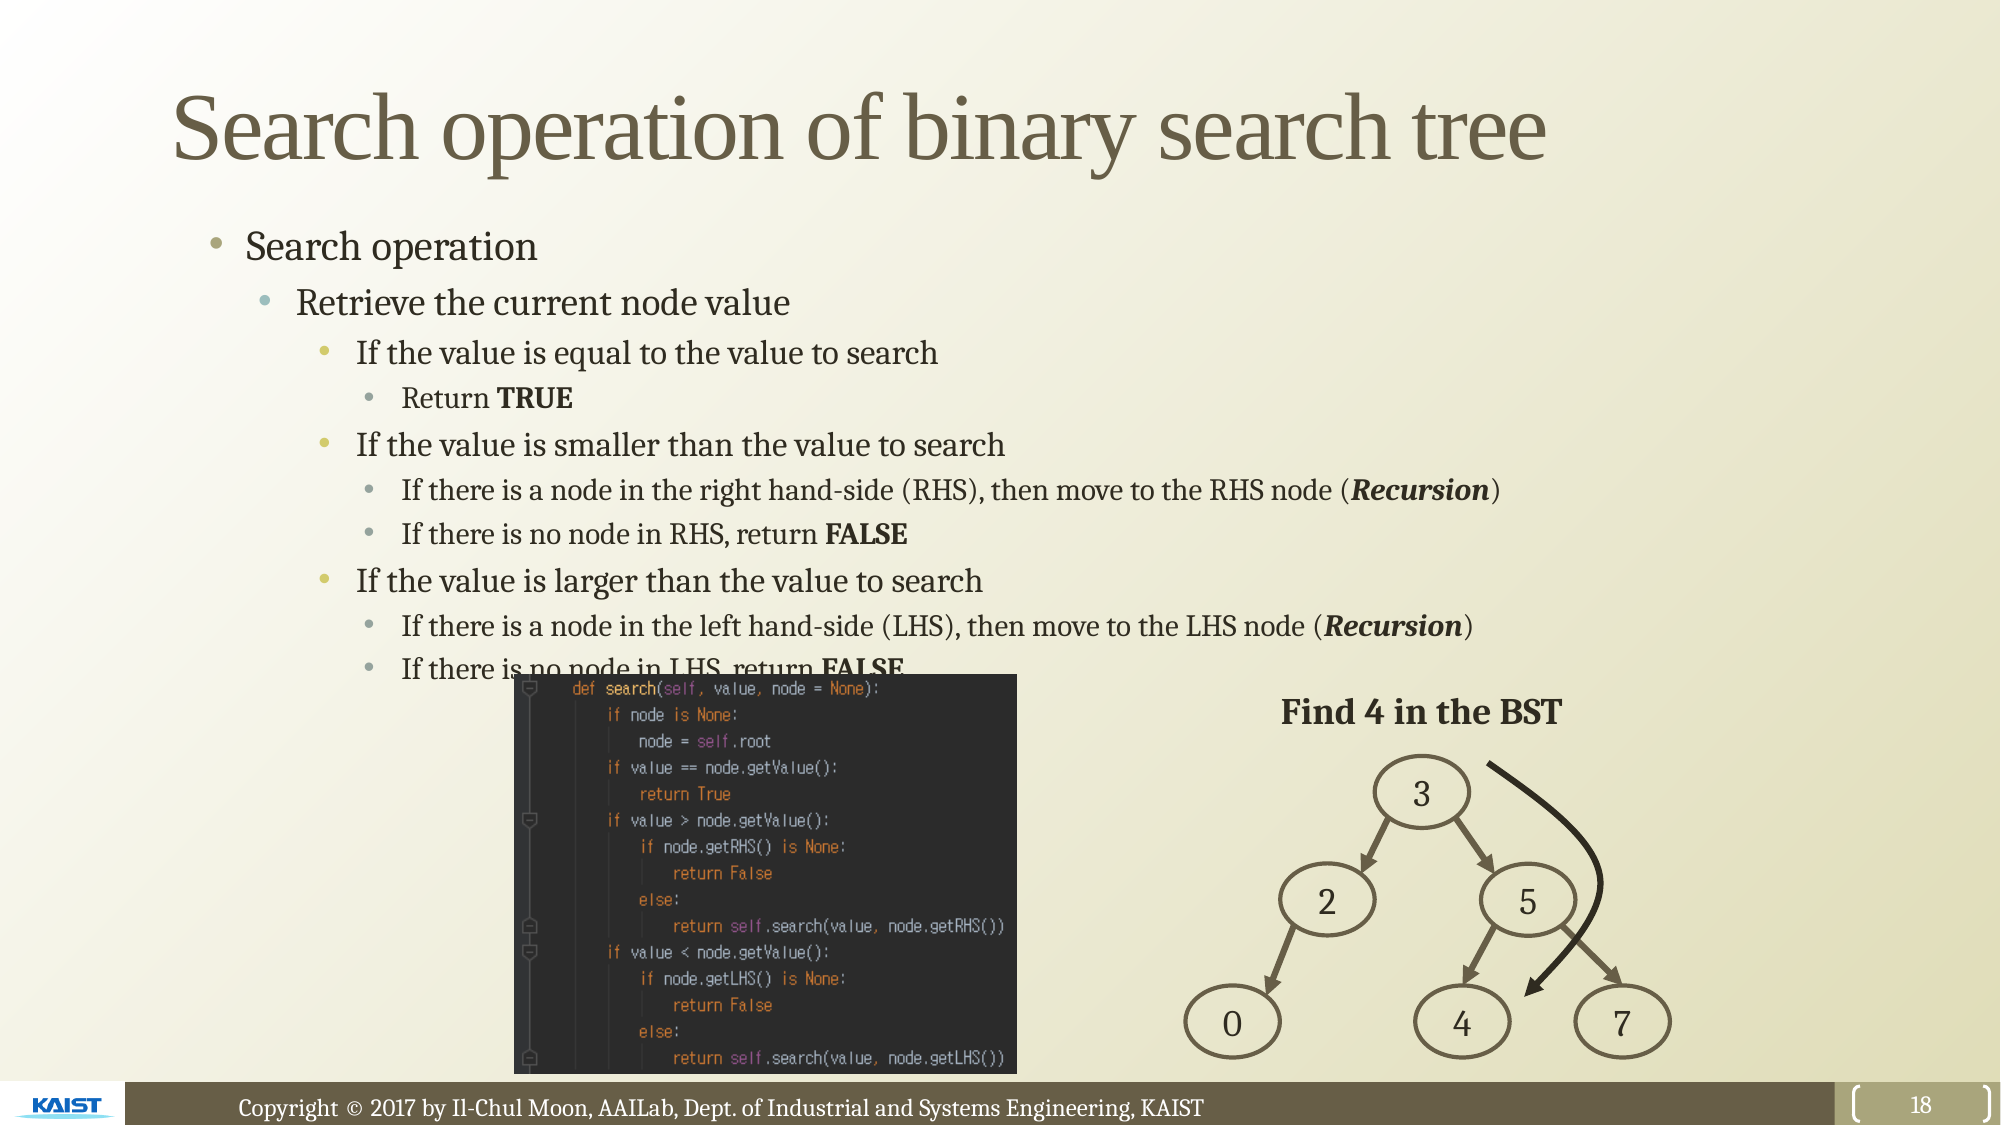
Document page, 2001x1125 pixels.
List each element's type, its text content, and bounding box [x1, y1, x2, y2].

text_box 3 [1372, 753, 1472, 831]
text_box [1360, 816, 1390, 875]
text_box 4 [1413, 983, 1512, 1060]
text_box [1561, 924, 1624, 986]
text_box 7 [1573, 984, 1673, 1060]
text_box Find 4 in the BST [1266, 679, 1578, 740]
picture [513, 673, 1018, 1074]
text_box 0 [1183, 983, 1282, 1060]
title Search operation of binary search tree [154, 61, 1854, 182]
picture [0, 1081, 125, 1125]
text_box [1265, 924, 1295, 997]
text_box 5 [1478, 875, 1514, 937]
slide_number 18 [1851, 1084, 1992, 1123]
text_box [1461, 924, 1496, 986]
text_box 2 [1278, 861, 1377, 938]
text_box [1454, 816, 1496, 875]
text_box [1487, 761, 1602, 997]
list Search operation Retrieve the current node value If the value is equal to the value to search Return TRUE If the value is smaller than the value to search If there is a node in the right hand-side (RHS), then move to the RHS node (Recursion) If there is no node in RHS, return FALSE If the value is larger than the value to search If there is a node in the left hand-side (LHS), then move to the LHS node (Recursion) If there is no node in LHS, return FALSE [175, 210, 1570, 699]
